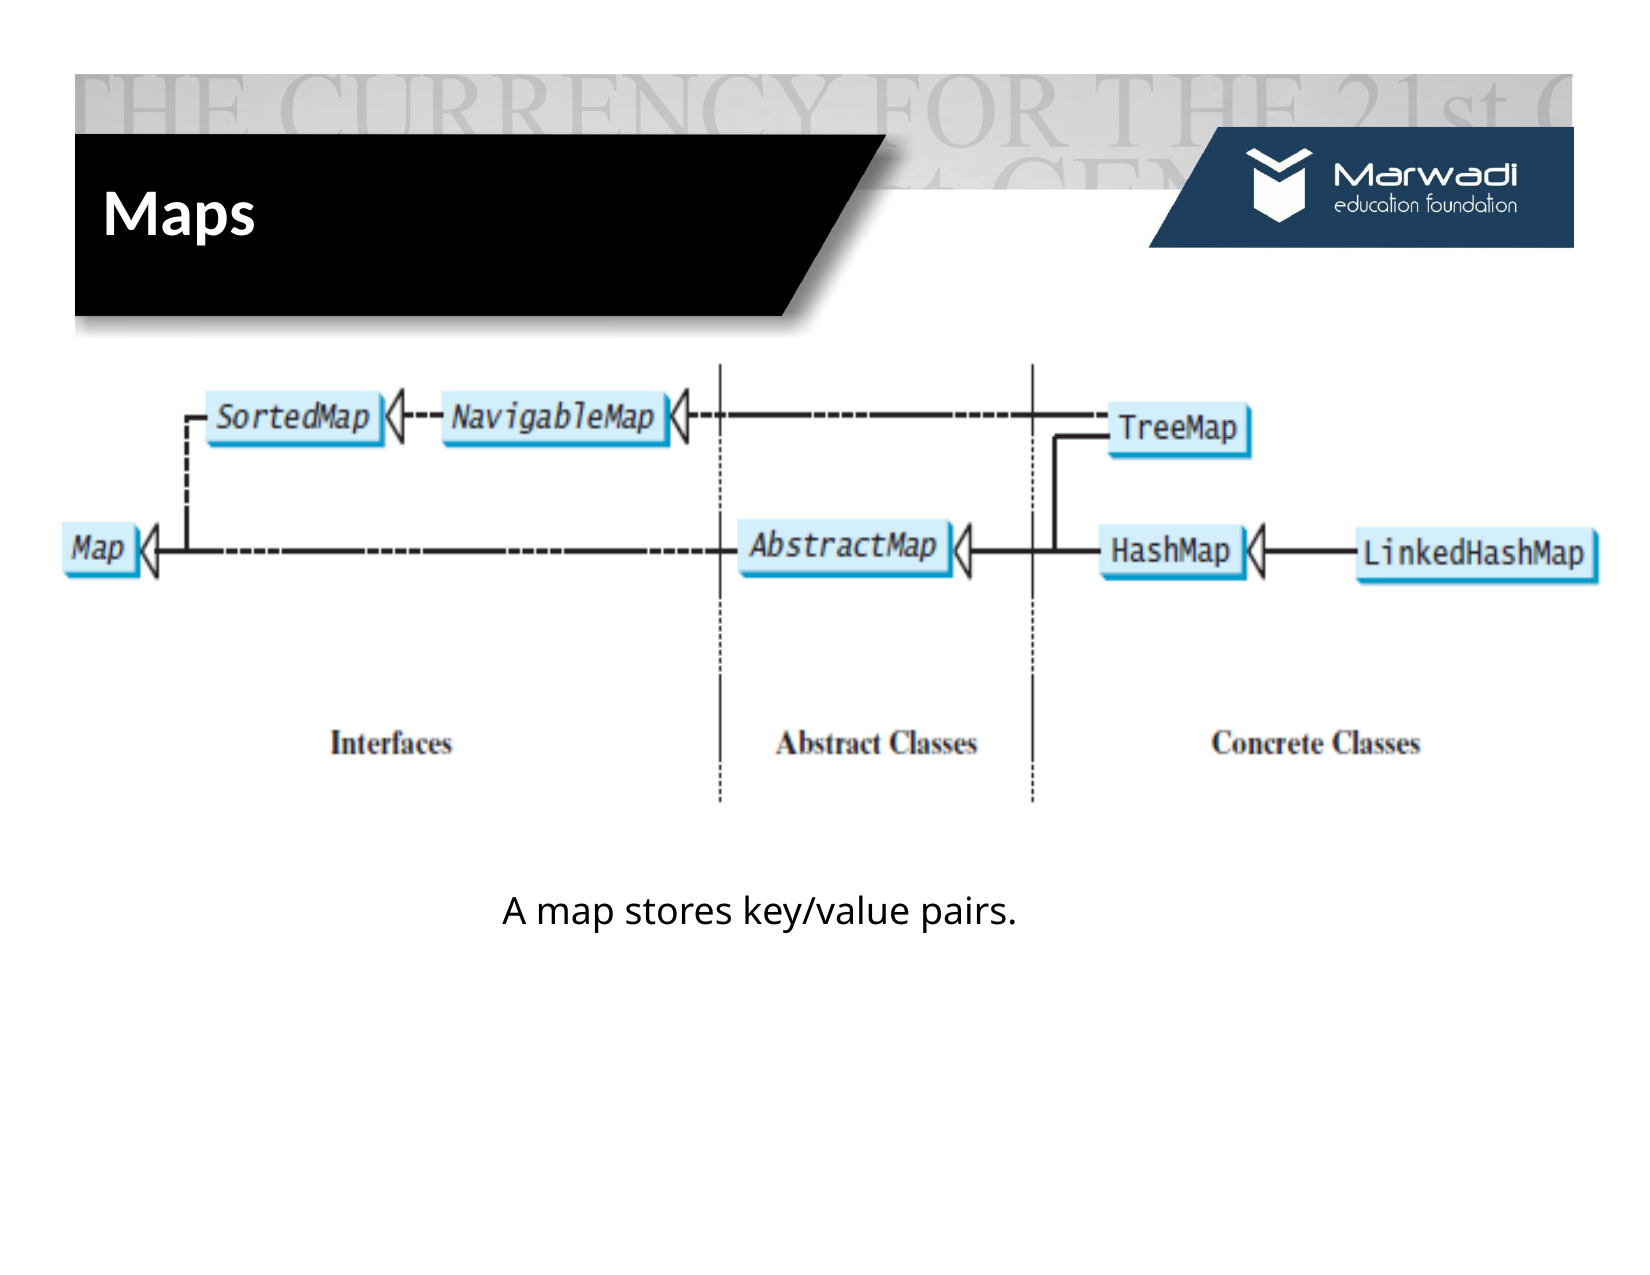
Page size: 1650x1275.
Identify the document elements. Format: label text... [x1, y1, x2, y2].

text_box A map stores key/value pairs. [487, 879, 1588, 940]
picture [30, 349, 1620, 811]
picture [75, 74, 1574, 341]
text_box Maps [99, 167, 825, 250]
